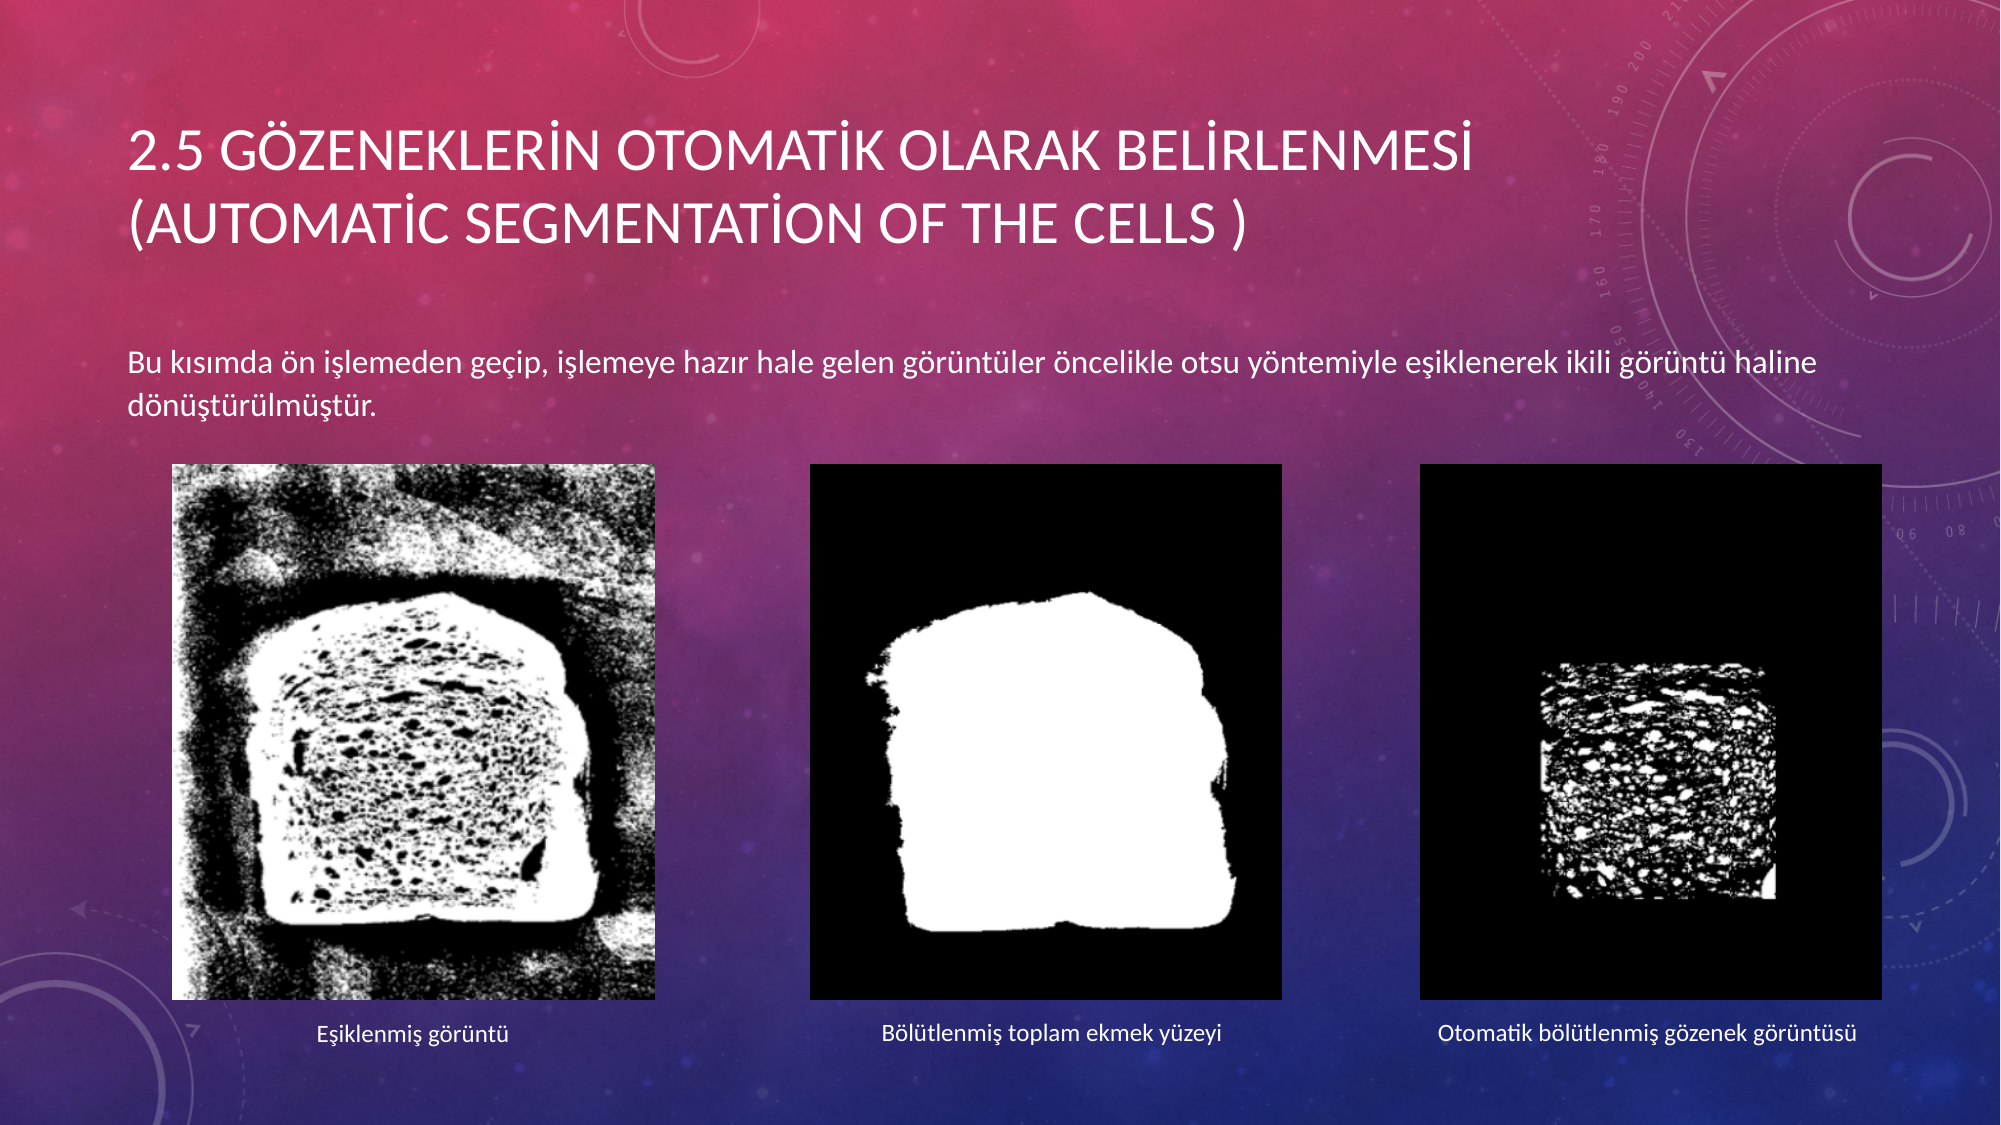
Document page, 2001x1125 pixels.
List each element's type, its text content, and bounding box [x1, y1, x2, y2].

text_box Bu kısımda ön işlemeden geçip, işlemeye hazır hale gelen görüntüler öncelikle otsu yöntemiyle eşiklenerek ikili görüntü haline dönüştürülmüştür. [112, 329, 1889, 431]
text_box Bölütlenmiş toplam ekmek yüzeyi [866, 1012, 1244, 1054]
text_box Eşiklenmiş görüntü [301, 1012, 525, 1056]
picture [0, 0, 2001, 1125]
title 2.5 Gözeneklerin otomatik olarak belirlenmesi (Automatic Segmentation of the Cells ) [112, 99, 1775, 329]
text_box Otomatik bölütlenmiş gözenek görüntüsü [1423, 1011, 1879, 1054]
